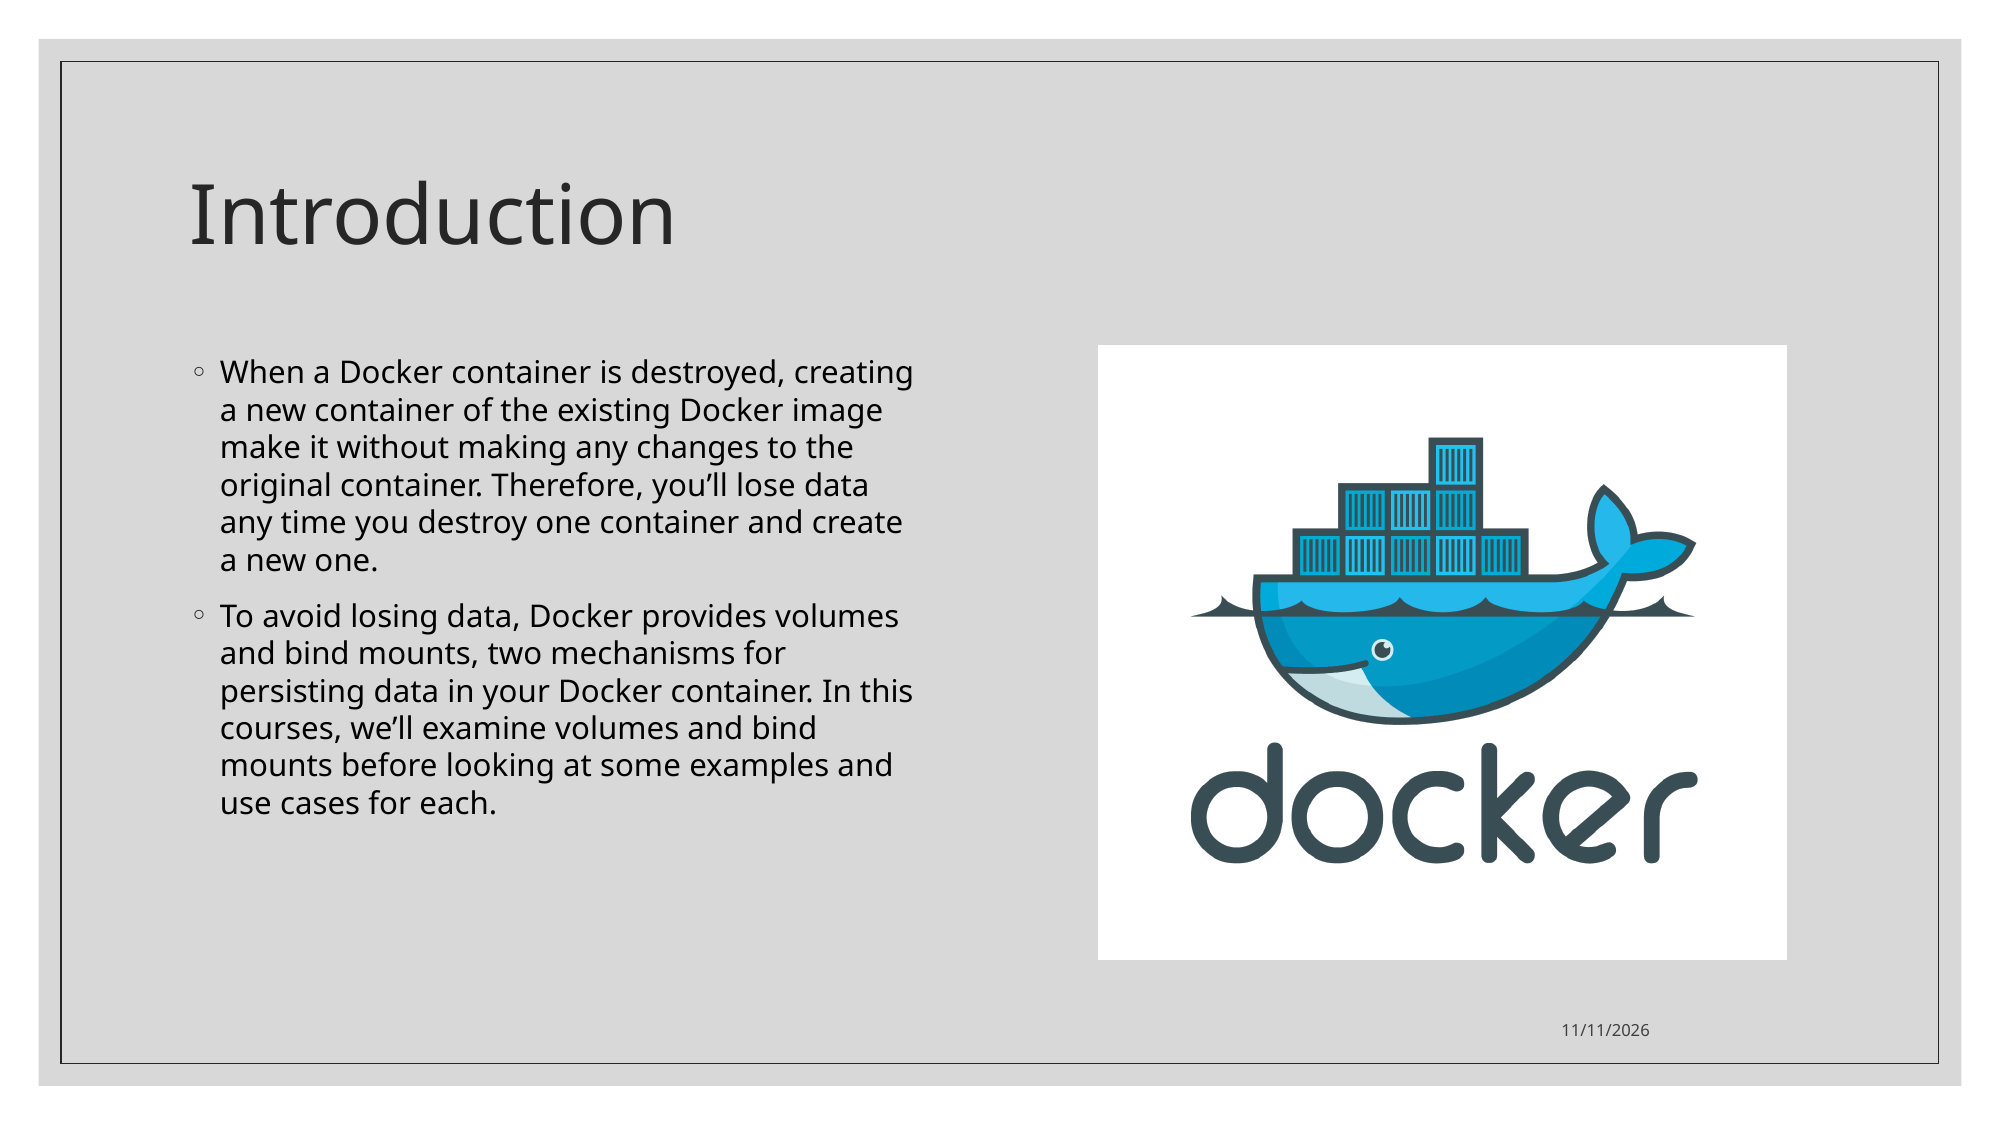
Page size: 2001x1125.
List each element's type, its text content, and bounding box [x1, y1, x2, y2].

list When a Docker container is destroyed, creating a new container of the existing Docker image make it without making any changes to the original container. Therefore, you’ll lose data any time you destroy one container and create a new one. To avoid losing data, Docker provides volumes and bind mounts, two mechanisms for persisting data in your Docker container. In this courses, we’ll examine volumes and bind mounts before looking at some examples and use cases for each. [174, 345, 940, 960]
picture [1097, 344, 1787, 960]
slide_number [1190, 990, 1665, 1050]
title Introduction [174, 105, 1825, 331]
